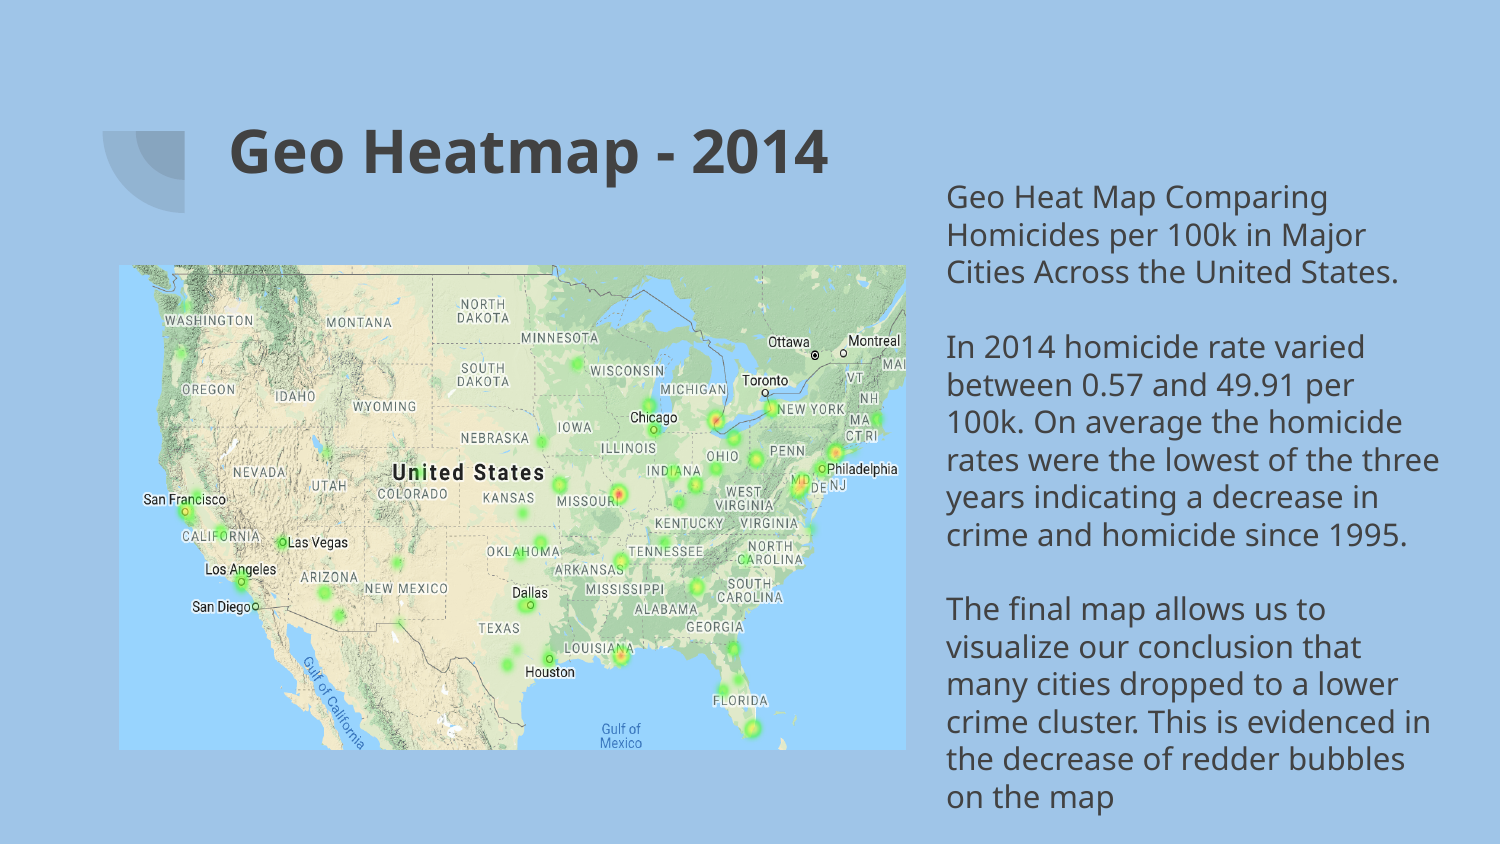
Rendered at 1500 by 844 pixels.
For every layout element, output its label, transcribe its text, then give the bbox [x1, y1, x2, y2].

picture [119, 265, 906, 750]
title Geo Heatmap - 2014 [213, 98, 1427, 462]
text_box Geo Heat Map Comparing Homicides per 100k in Major Cities Across the United States. In 2014 homicide rate varied between 0.57 and 49.91 per 100k. On average the homicide rates were the lowest of the three years indicating a decrease in crime and homicide since 1995. The final map allows us to visualize our conclusion that many cities dropped to a lower crime cluster. This is evidenced in the decrease of redder bubbles on the map [931, 162, 1457, 655]
